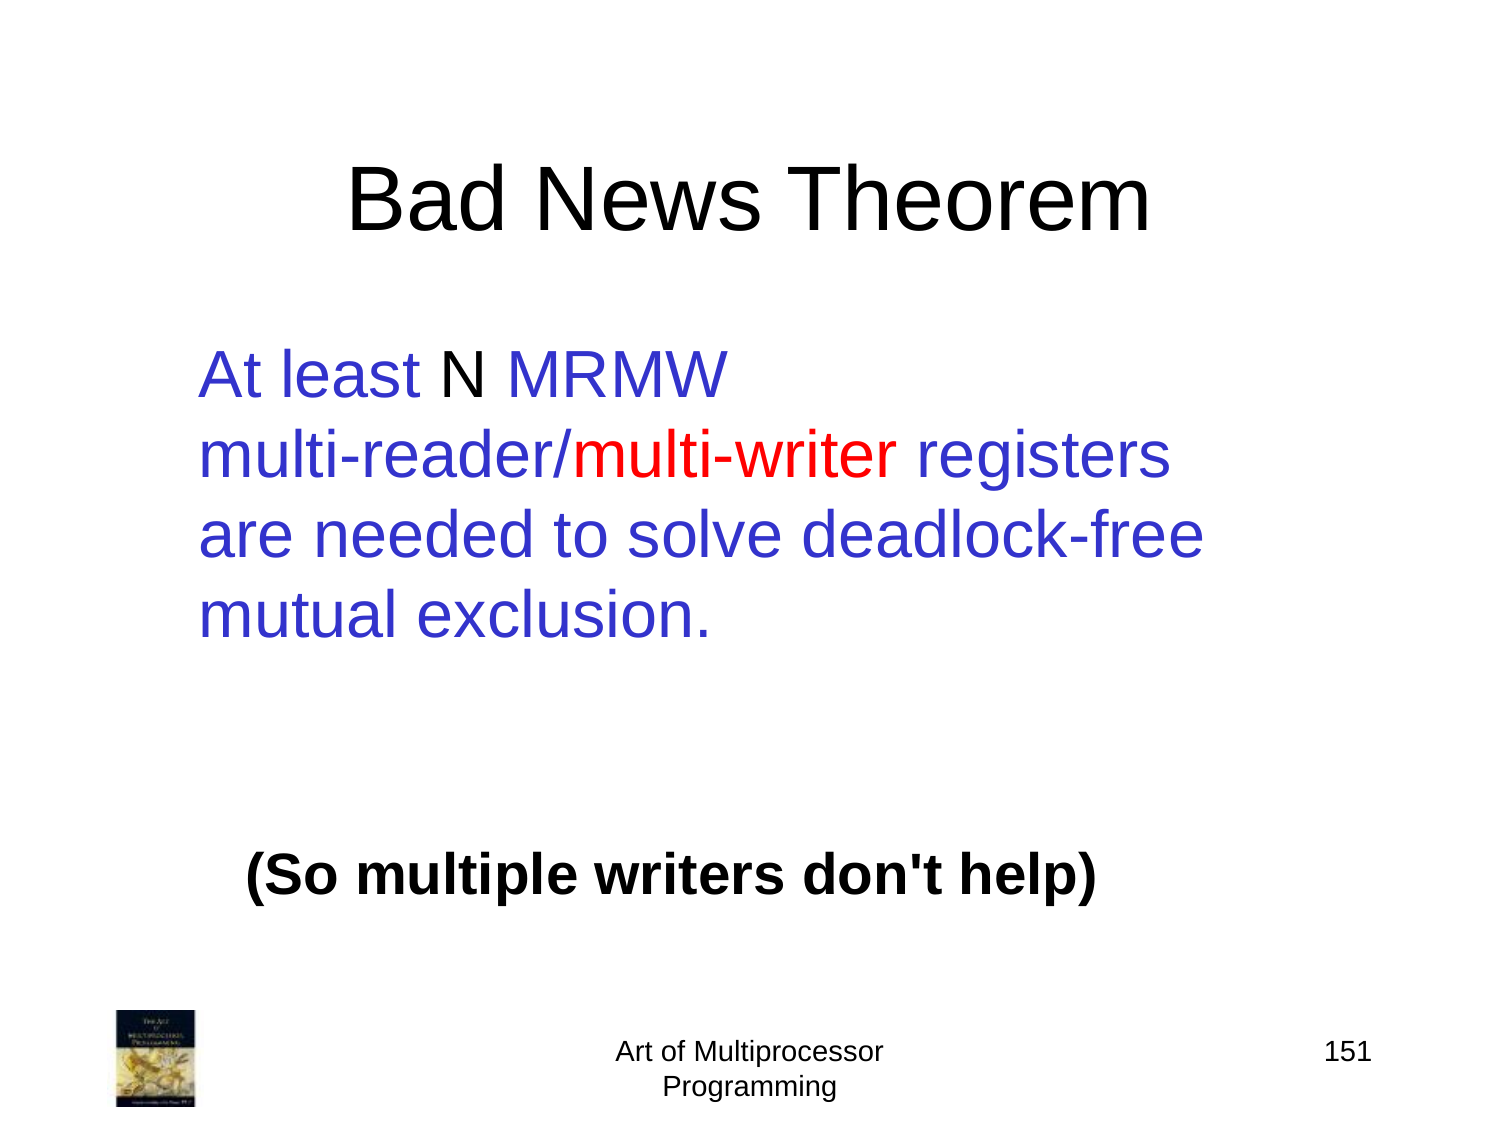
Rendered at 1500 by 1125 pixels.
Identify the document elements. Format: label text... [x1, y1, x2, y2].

footer Art of Multiprocessor Programming [512, 1024, 988, 1101]
text_box (So multiple writers don't help) [230, 828, 1113, 914]
title Bad News Theorem [112, 99, 1388, 288]
text_box At least N MRMW multi-reader/multi-writer registers are needed to solve deadlock-free mutual exclusion. [184, 323, 1296, 658]
slide_number 151 [1074, 1024, 1388, 1101]
picture [107, 1010, 204, 1107]
